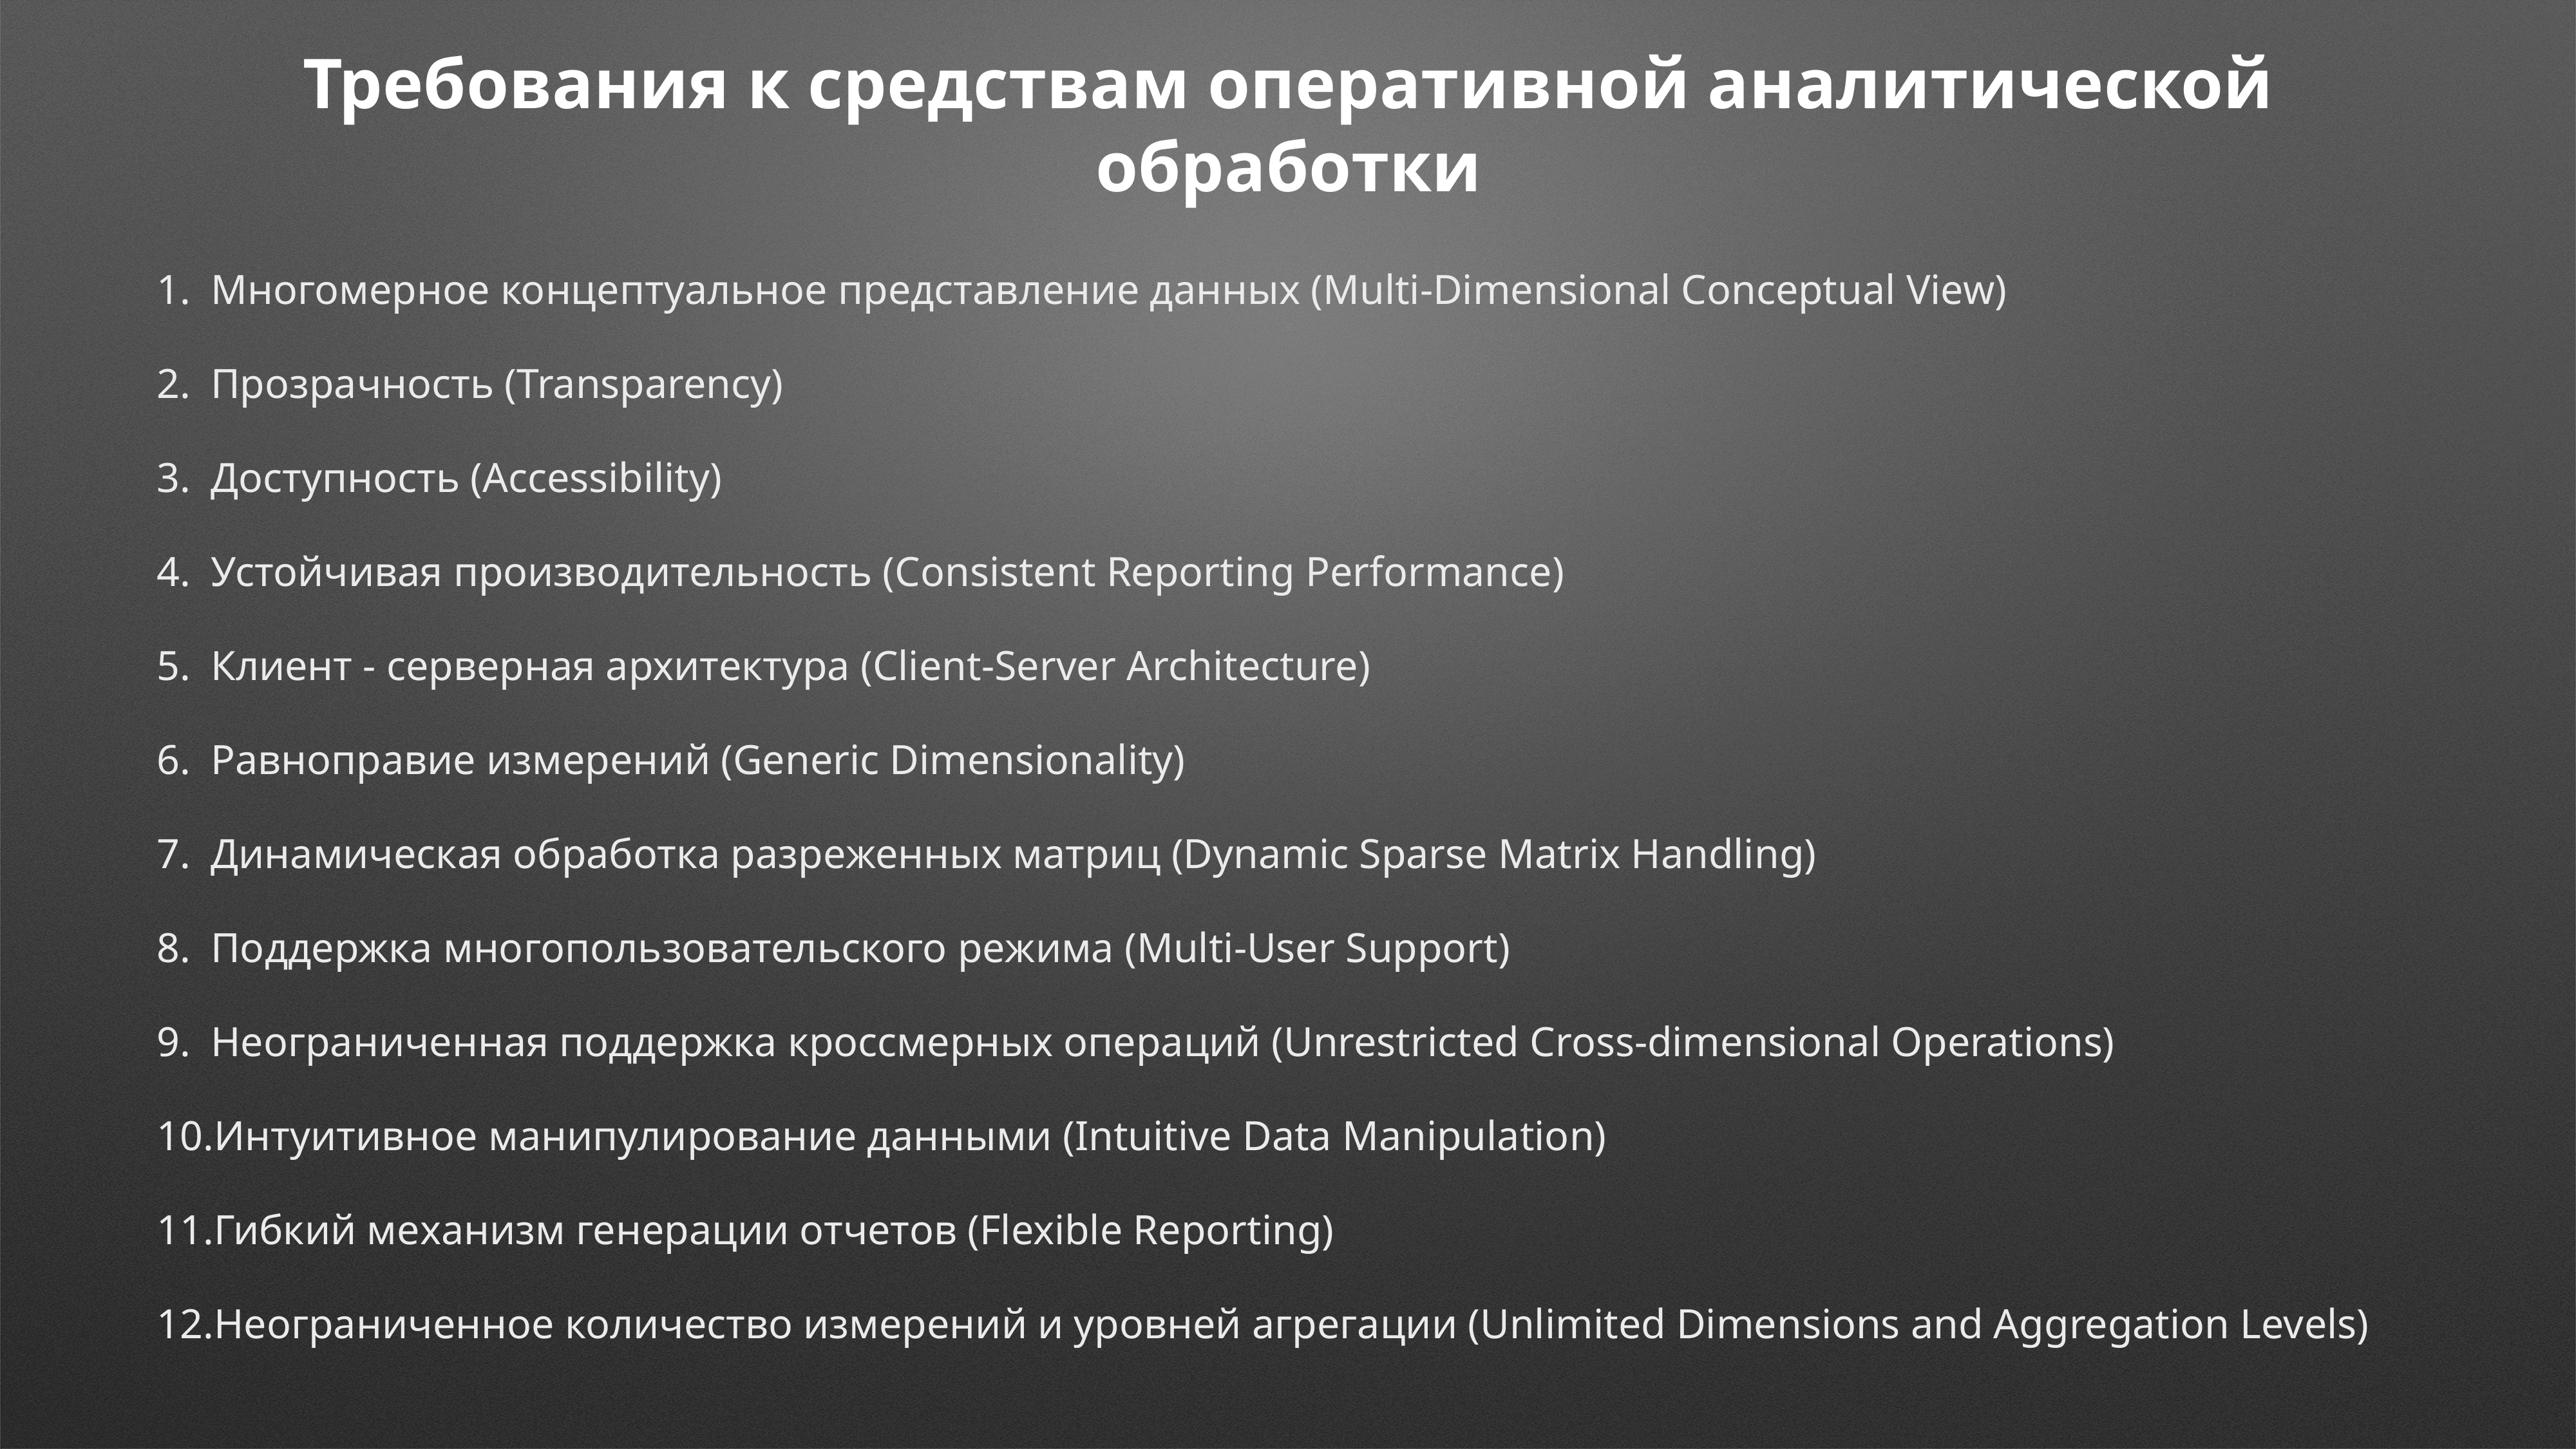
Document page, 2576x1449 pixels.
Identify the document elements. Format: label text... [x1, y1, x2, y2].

picture [0, 0, 2576, 1449]
title Требования к средствам оперативной аналитической обработки [151, 34, 2427, 211]
list Многомерное концептуальное представление данных (Multi-Dimensional Conceptual View) Прозрачность (Transparency) Доступность (Accessibility) Устойчивая производительность (Consistent Reporting Performance) Клиент - серверная архитектура (Client-Server Architecture) Равноправие измерений (Generic Dimensionality) Динамическая обработка разреженных матриц (Dynamic Sparse Matrix Handling) Поддержка многопользовательского режима (Multi-User Support) Неограниченная поддержка кроссмерных операций (Unrestricted Cross-dimensional Operations) Интуитивное манипулирование данными (Intuitive Data Manipulation) Гибкий механизм генерации отчетов (Flexible Reporting) Неограниченное количество измерений и уровней агрегации (Unlimited Dimensions and Aggregation Levels) [151, 242, 2427, 1368]
